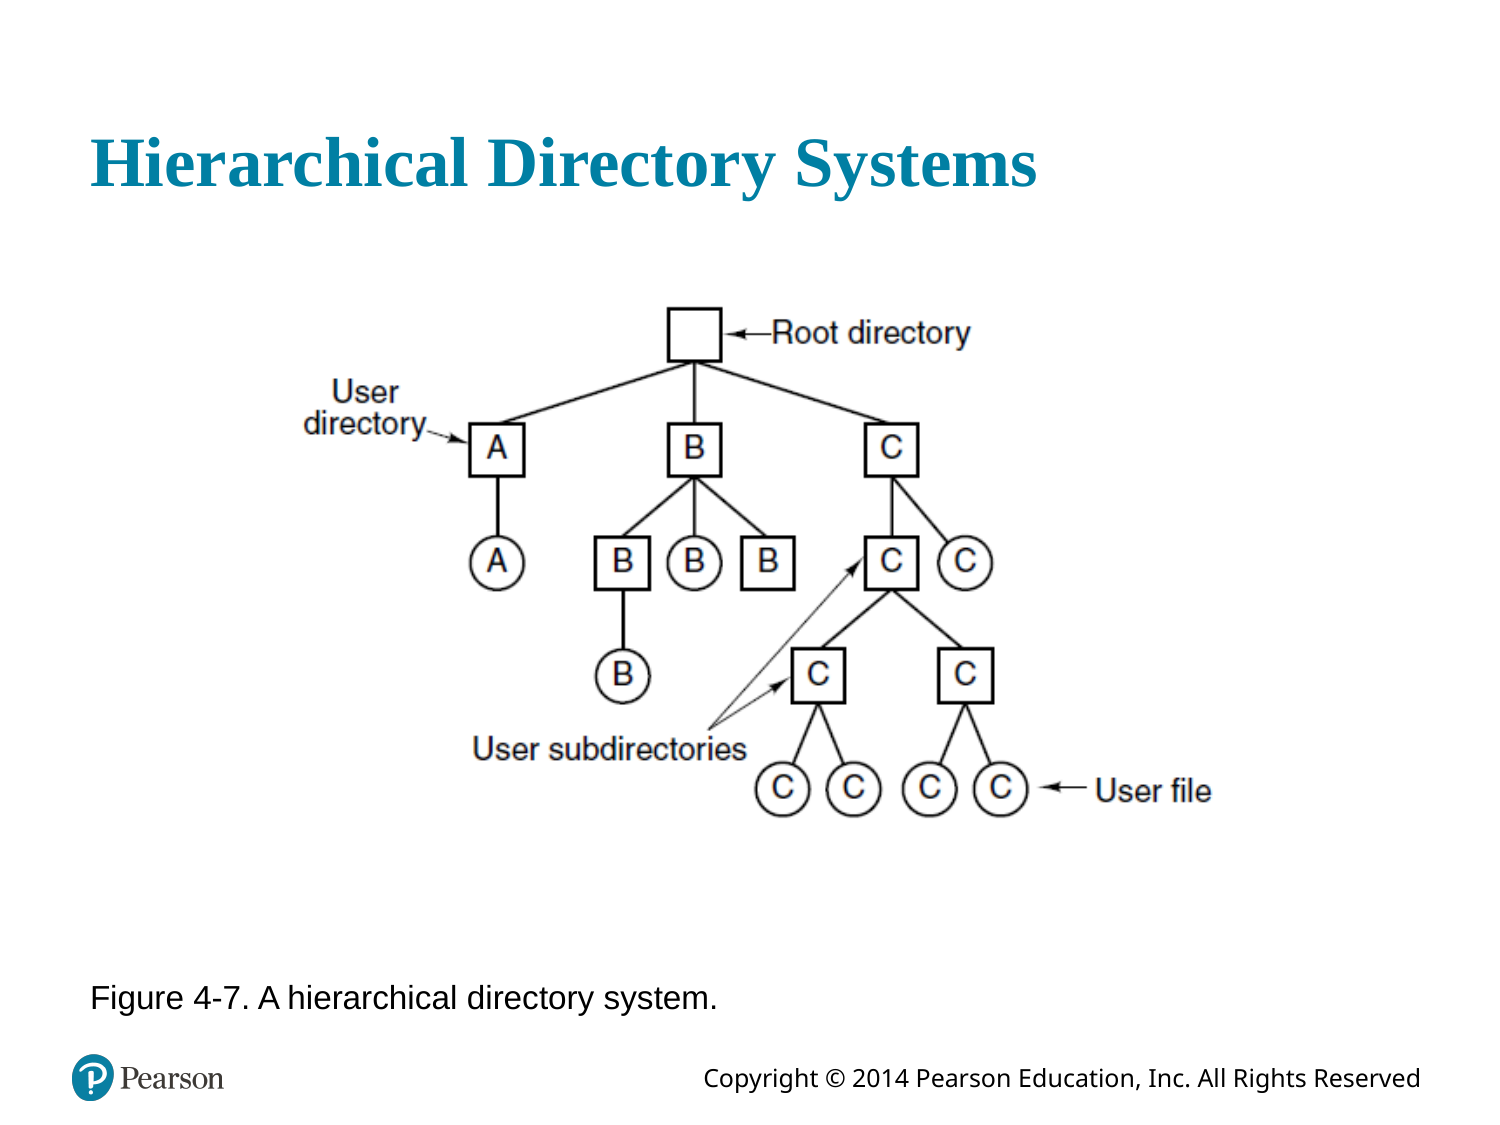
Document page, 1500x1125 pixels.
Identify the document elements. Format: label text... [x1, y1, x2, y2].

picture [242, 243, 1258, 853]
list Figure 4-7. A hierarchical directory system. [75, 880, 1425, 1031]
picture [98, 1054, 224, 1101]
title Hierarchical Directory Systems [75, 35, 1425, 216]
picture [72, 1087, 83, 1101]
picture [80, 1063, 106, 1088]
picture [72, 1054, 88, 1070]
